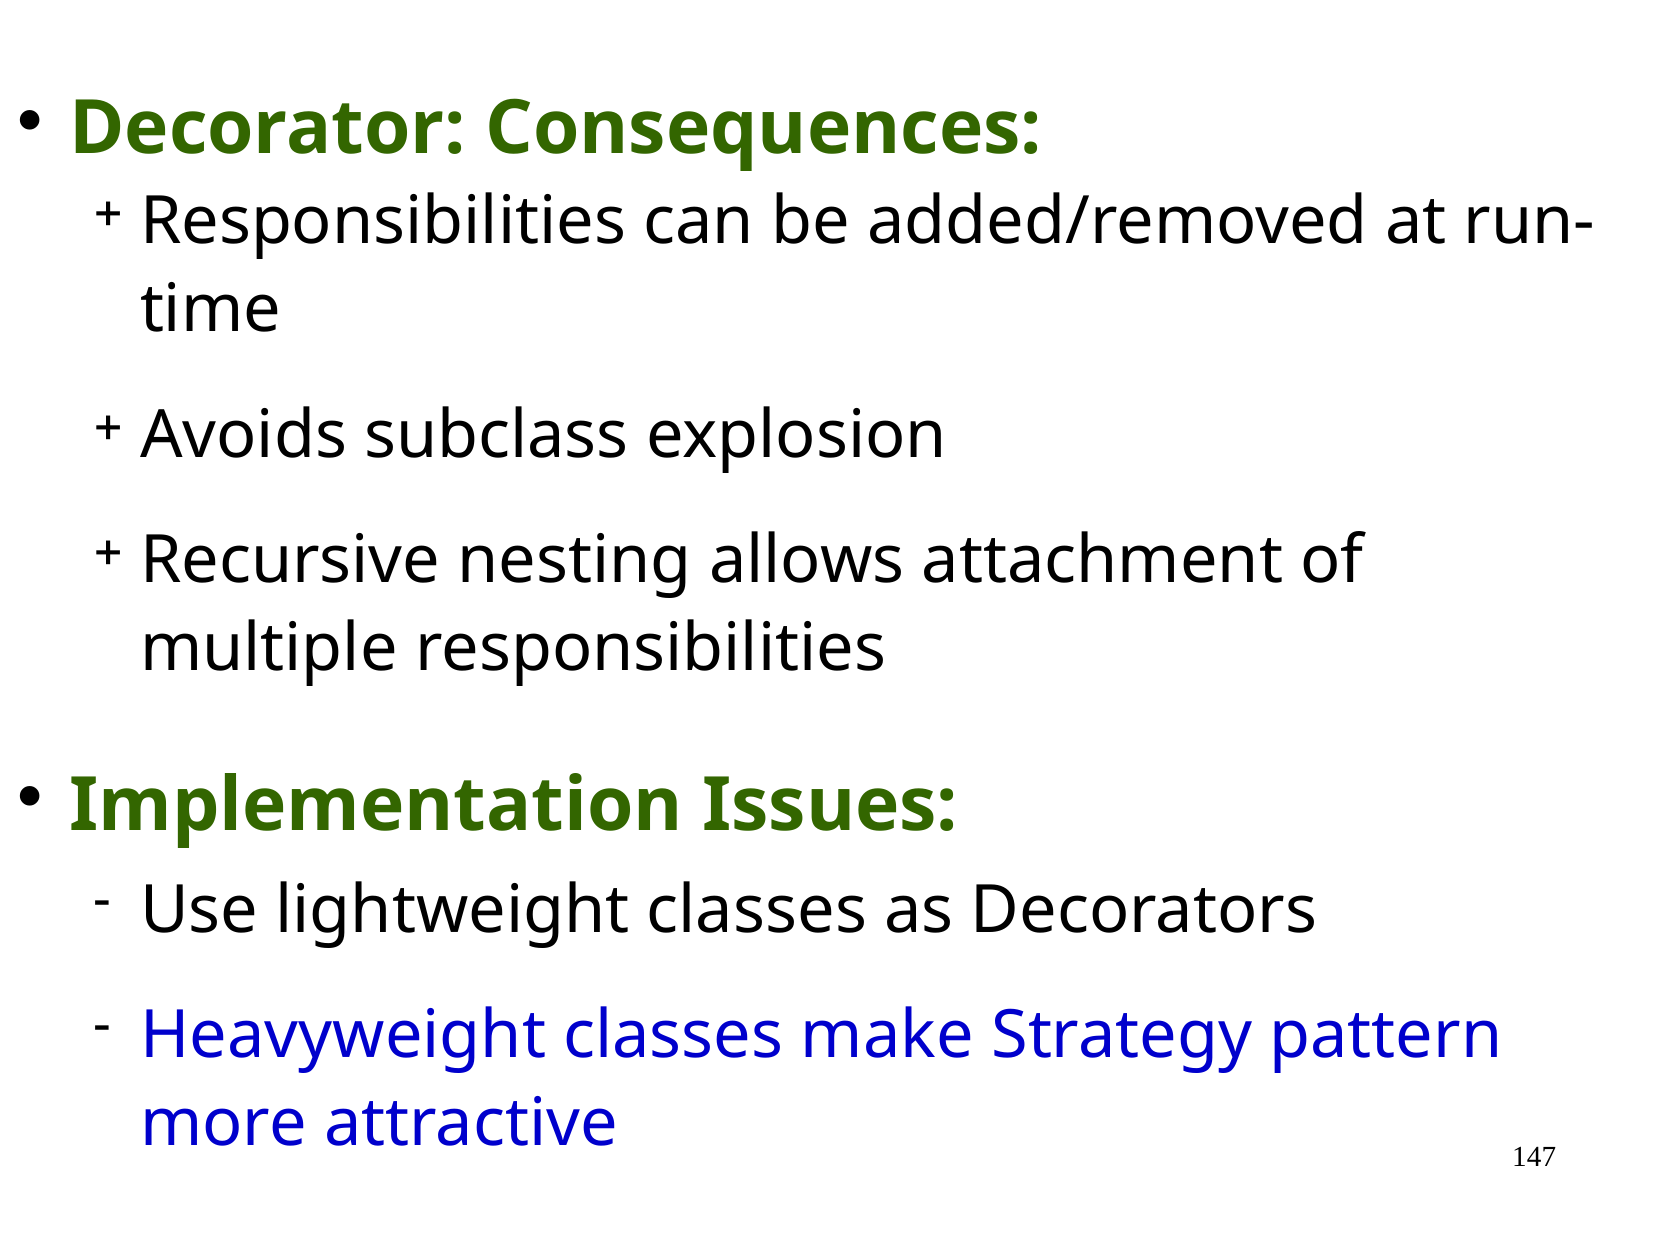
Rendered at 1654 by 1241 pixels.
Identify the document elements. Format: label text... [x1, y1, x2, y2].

list Decorator: Consequences: Responsibilities can be added/removed at run-time Avoids subclass explosion Recursive nesting allows attachment of multiple responsibilities Implementation Issues: Use lightweight classes as Decorators Heavyweight classes make Strategy pattern more attractive [0, 70, 1602, 1070]
